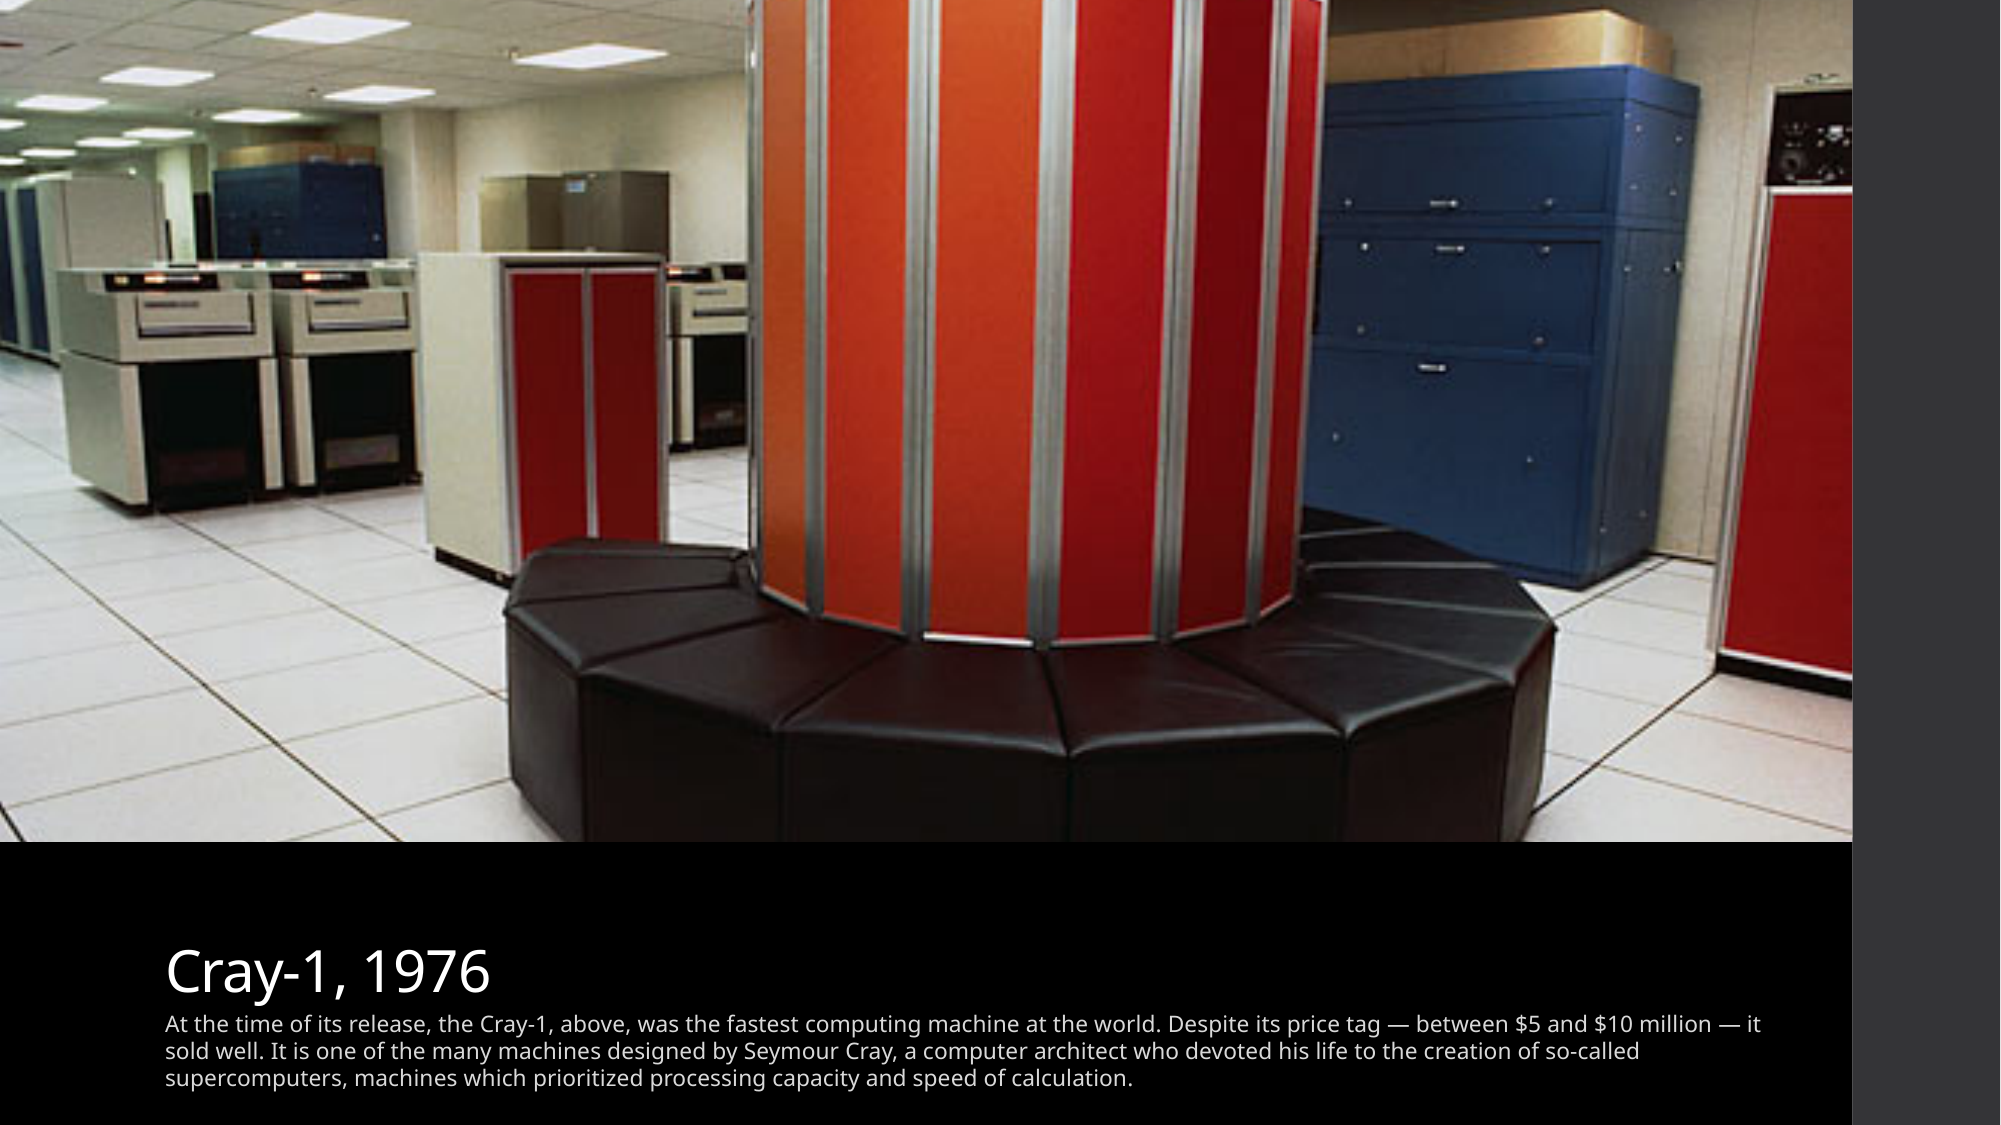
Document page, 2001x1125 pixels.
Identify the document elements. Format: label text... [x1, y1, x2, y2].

picture [0, 0, 1853, 842]
title Cray-1, 1976 [150, 862, 1788, 1002]
list At the time of its release, the Cray-1, above, was the fastest computing machine at the world. Despite its price tag — between $5 and $10 million — it sold well. It is one of the many machines designed by Seymour Cray, a computer architect who devoted his life to the creation of so-called supercomputers, machines which prioritized processing capacity and speed of calculation. [150, 1002, 1788, 1100]
